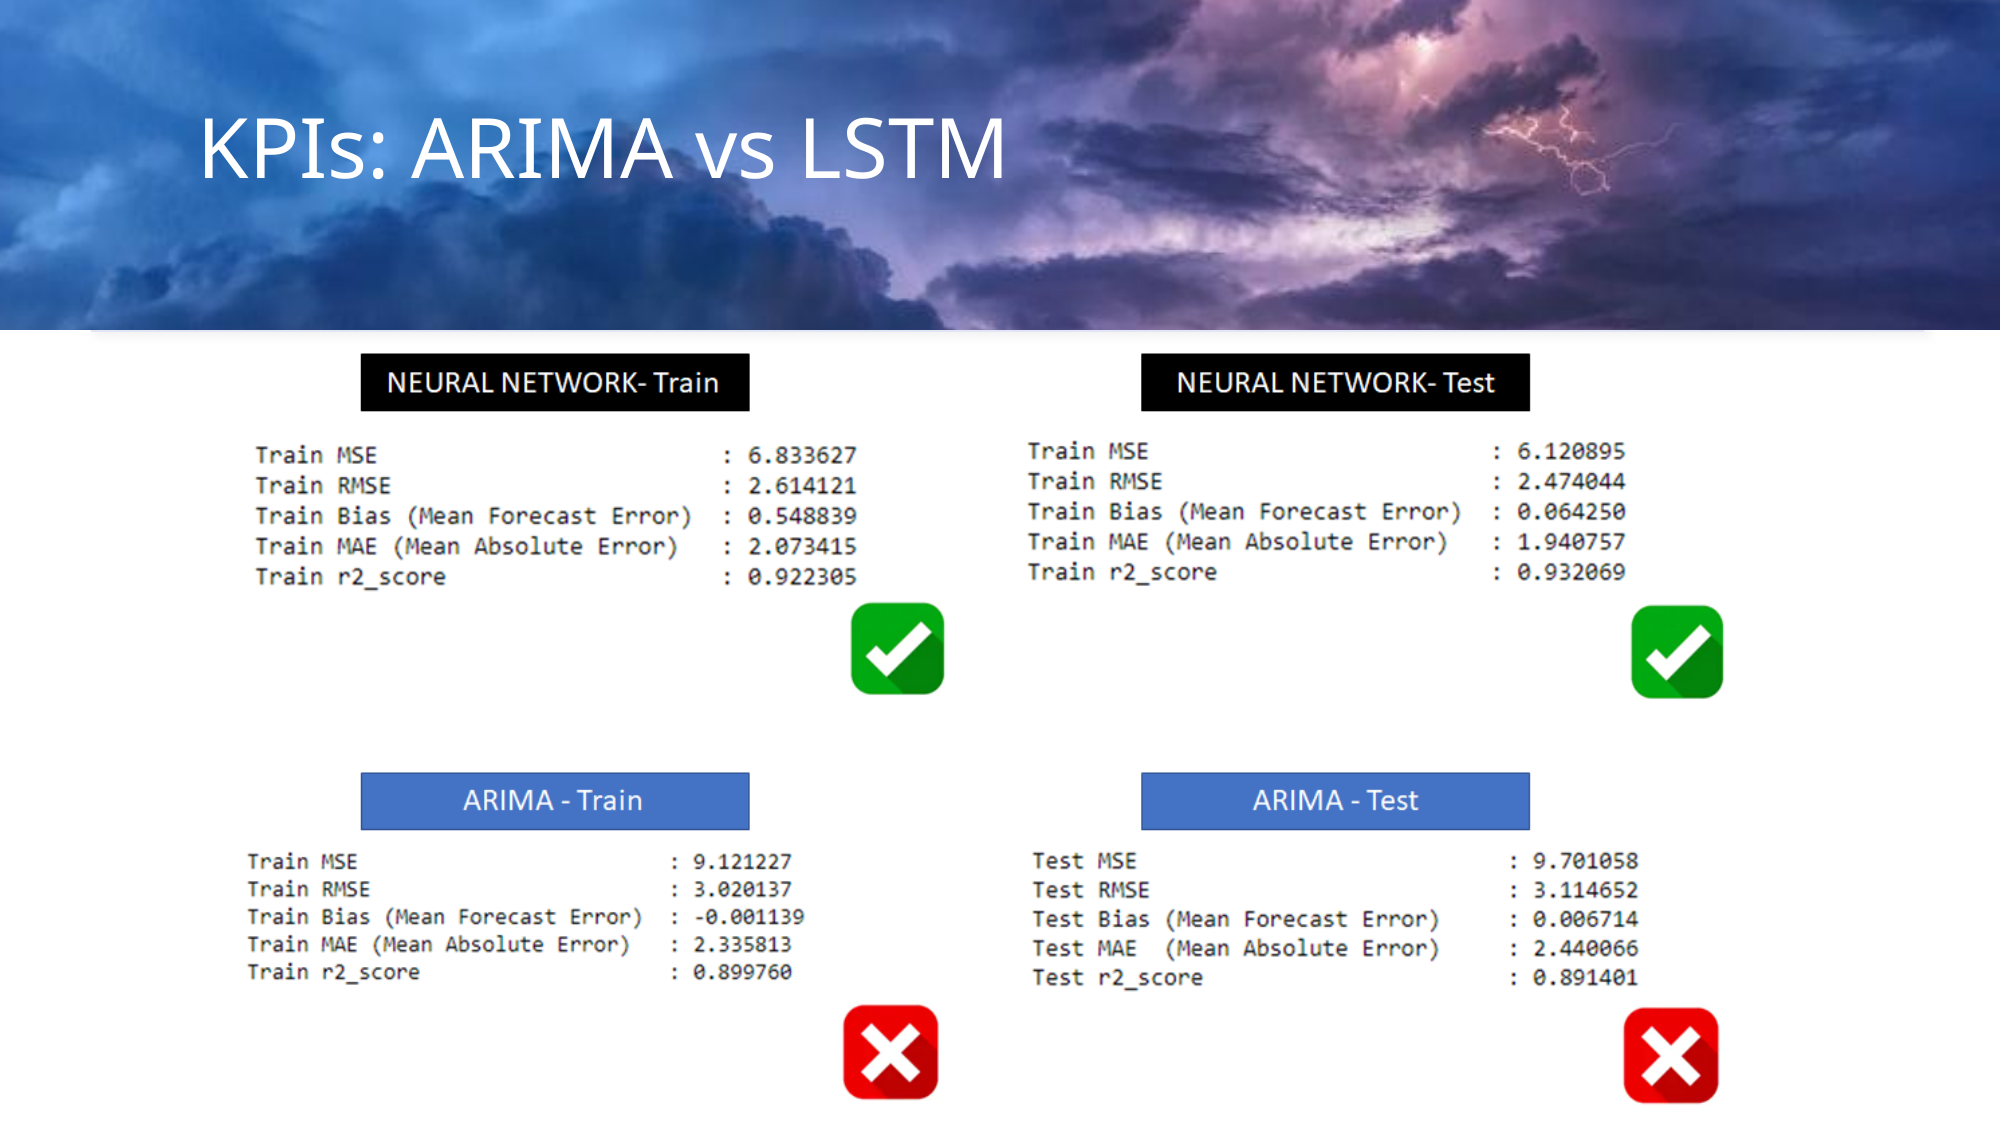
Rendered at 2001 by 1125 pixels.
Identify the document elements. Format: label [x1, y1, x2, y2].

picture [238, 351, 1726, 1107]
picture [0, 0, 2000, 330]
